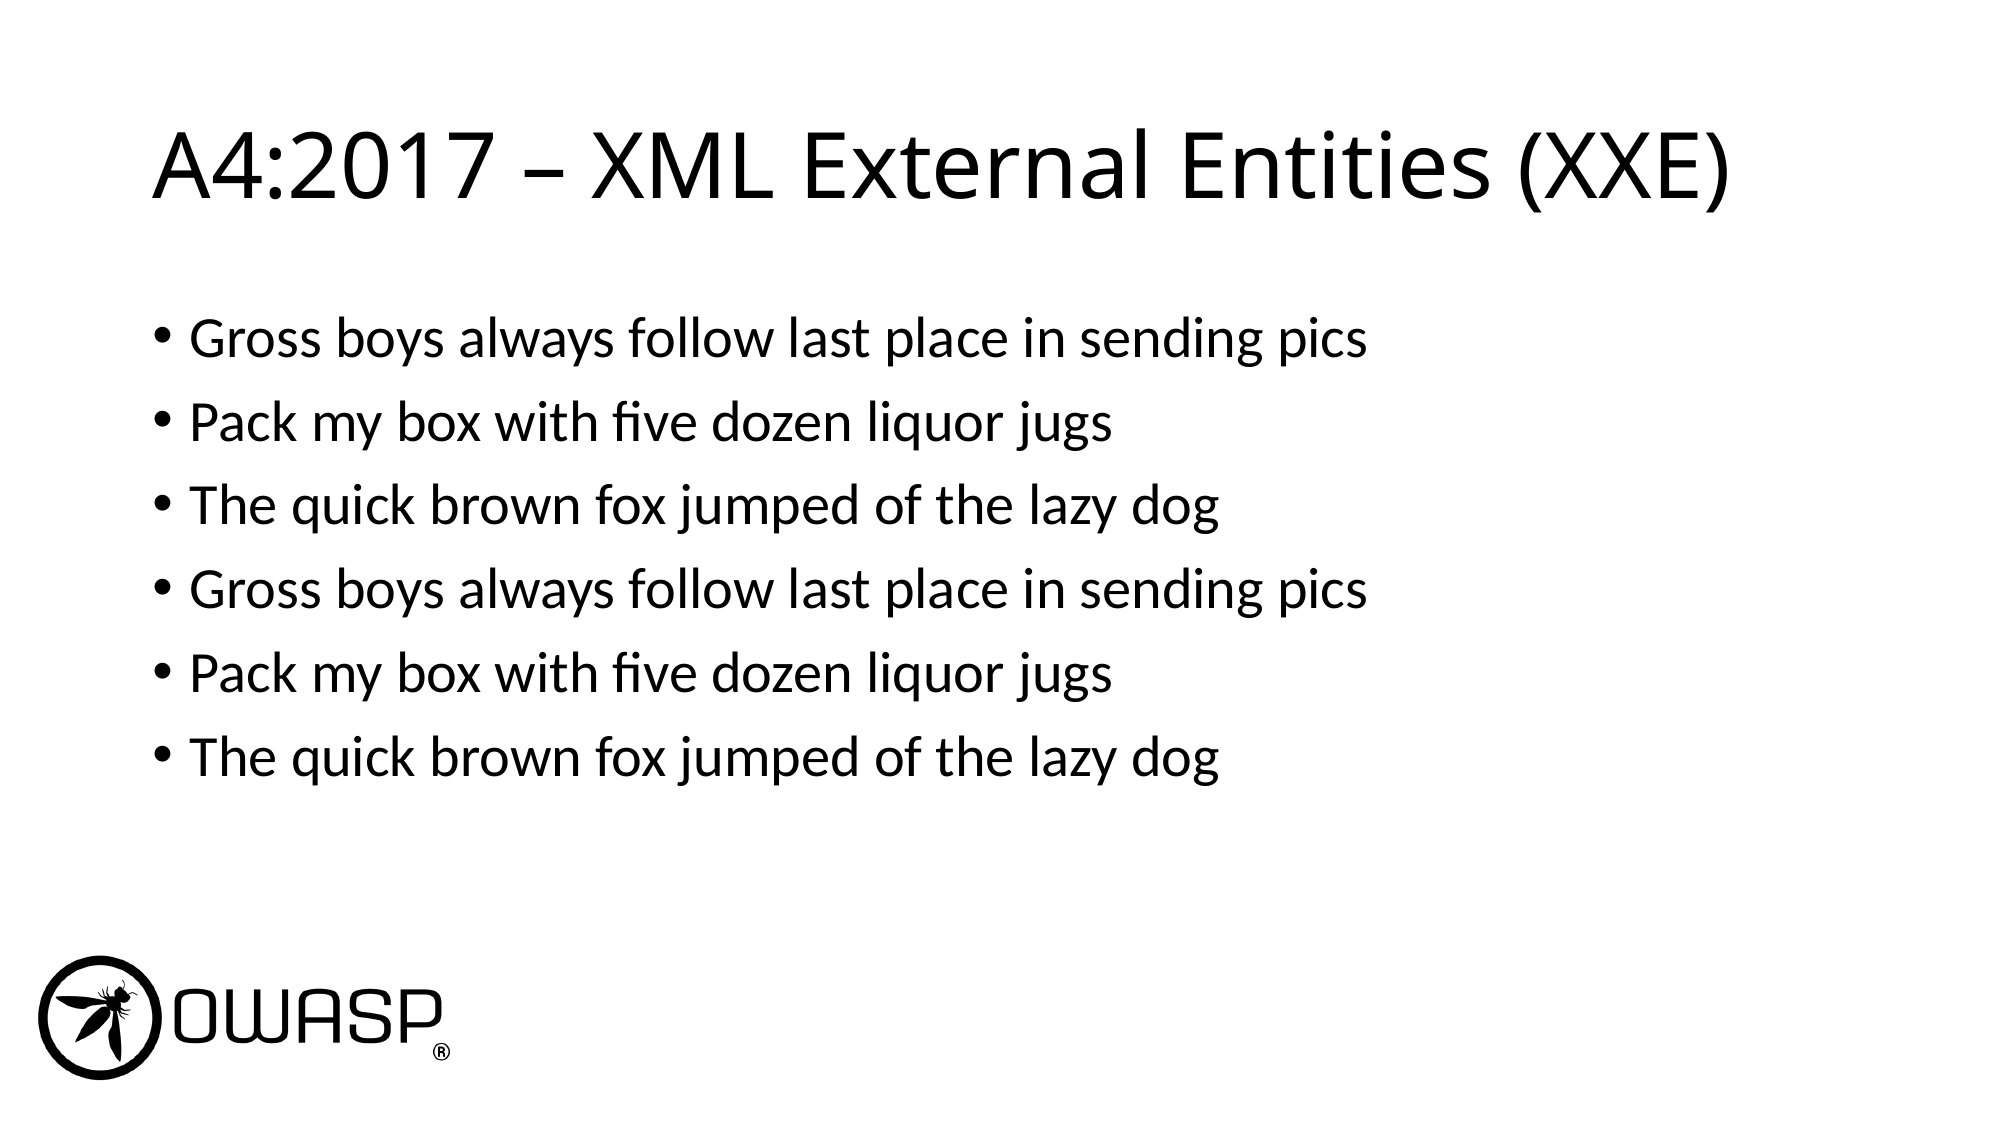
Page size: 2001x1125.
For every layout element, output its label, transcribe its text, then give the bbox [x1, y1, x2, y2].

picture [15, 938, 470, 1097]
list Gross boys always follow last place in sending pics Pack my box with five dozen liquor jugs The quick brown fox jumped of the lazy dog Gross boys always follow last place in sending pics Pack my box with five dozen liquor jugs The quick brown fox jumped of the lazy dog [137, 299, 1863, 1014]
title A4:2017 – XML External Entities (XXE) [137, 59, 1863, 278]
